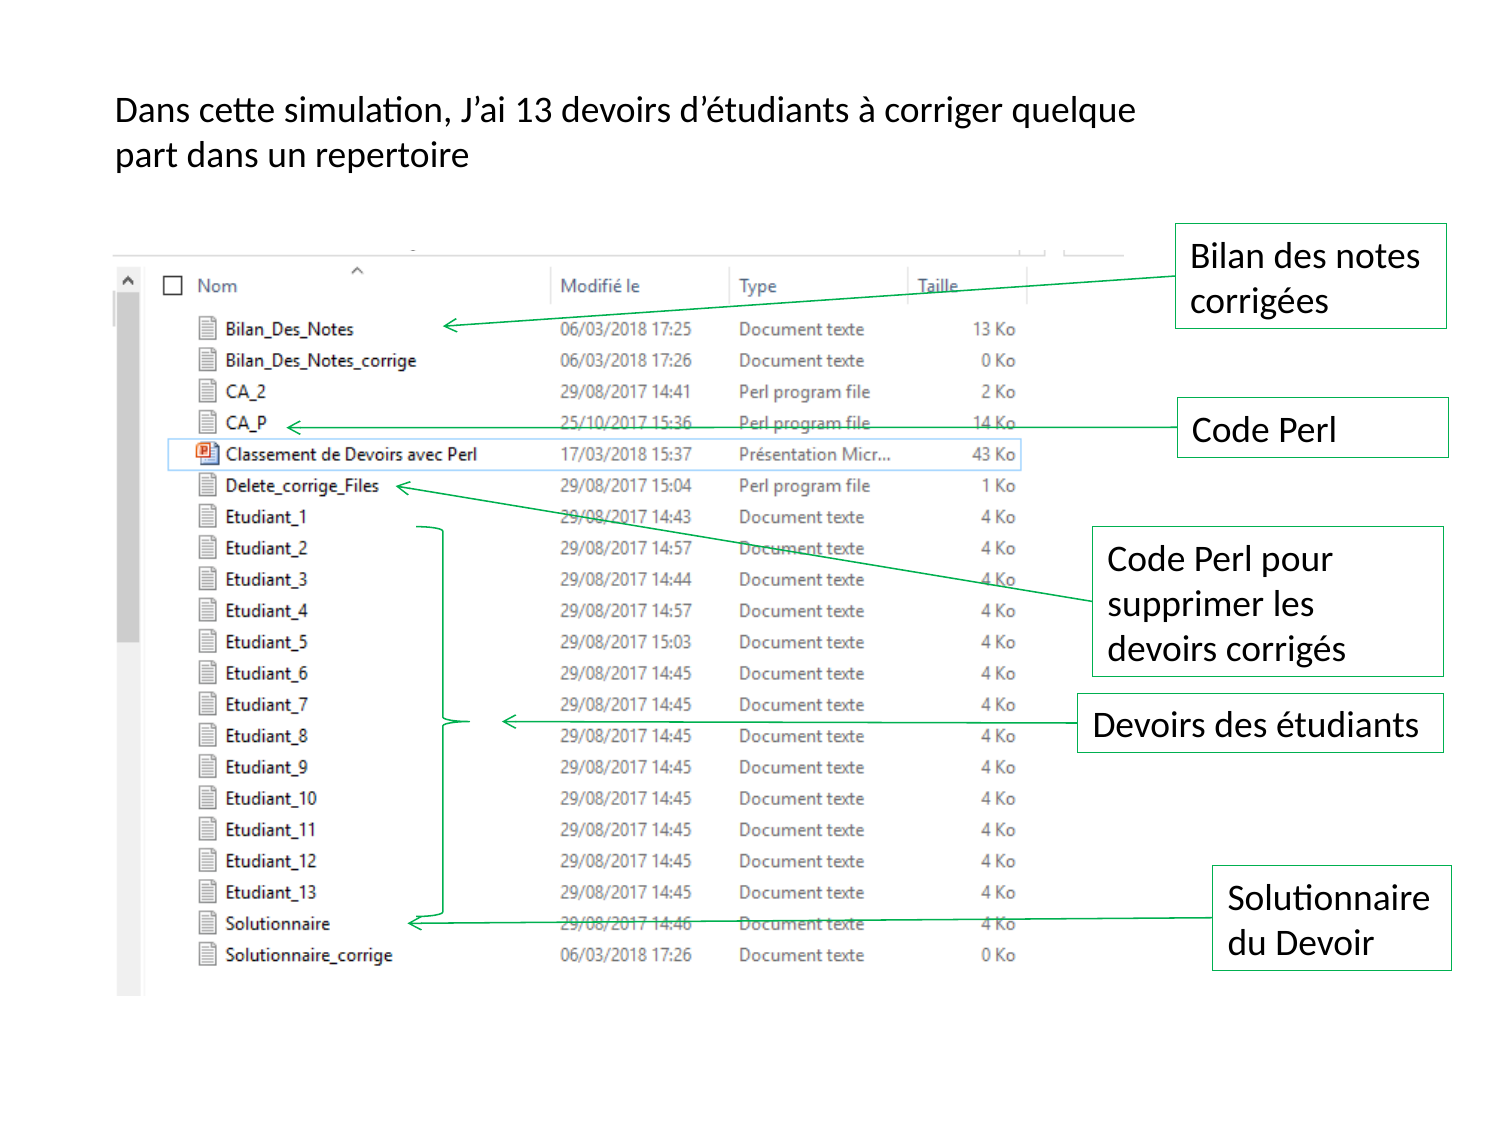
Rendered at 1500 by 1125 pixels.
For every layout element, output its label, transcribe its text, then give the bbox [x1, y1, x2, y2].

text_box Bilan des notes corrigées [1175, 223, 1447, 329]
text_box Code Perl pour supprimer les devoirs corrigés [1129, 526, 1444, 677]
text_box Dans cette simulation, J’ai 13 devoirs d’étudiants à corriger quelque part dans un repertoire [100, 78, 1199, 183]
text_box Devoirs des étudiants [1129, 693, 1444, 753]
text_box Solutionnaire du Devoir [1212, 865, 1452, 971]
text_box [407, 918, 1213, 924]
text_box Code Perl [1177, 397, 1449, 458]
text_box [442, 276, 1176, 327]
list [112, 250, 1125, 996]
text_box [395, 485, 1093, 603]
